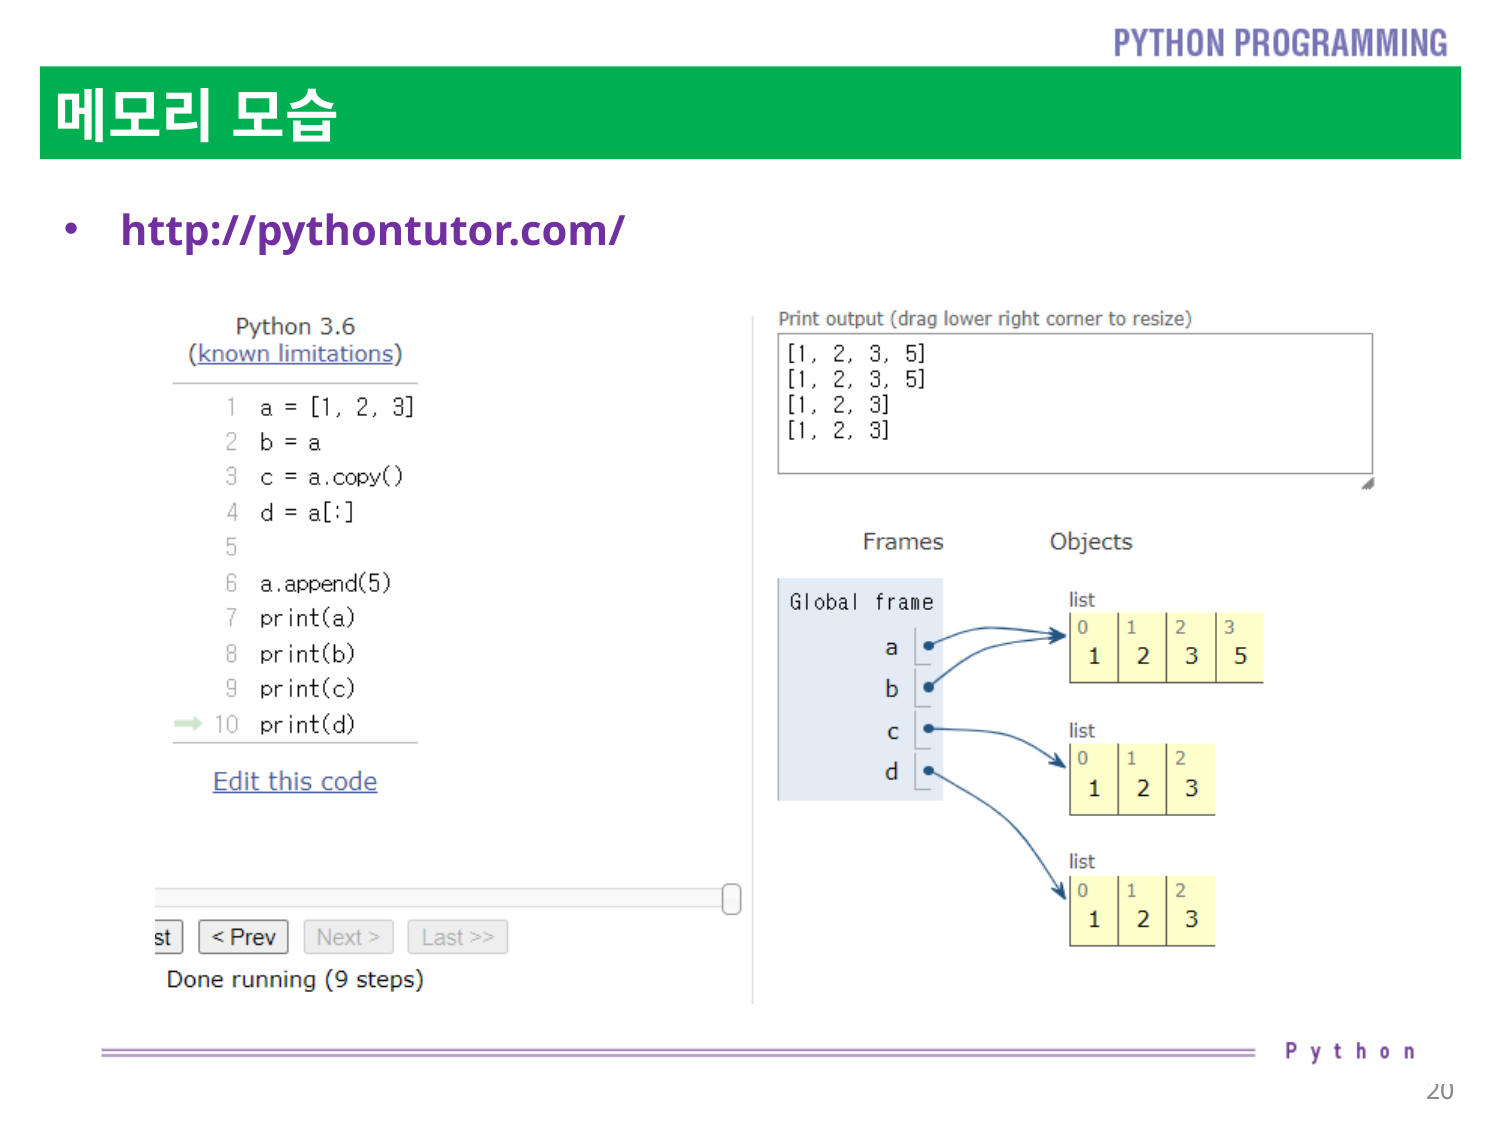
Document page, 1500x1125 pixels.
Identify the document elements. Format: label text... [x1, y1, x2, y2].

picture [155, 276, 1397, 1005]
slide_number 20 [1119, 1071, 1470, 1112]
picture [18, 1020, 1483, 1084]
list http://pythontutor.com/ [48, 195, 1461, 1041]
title 메모리 모습 [39, 76, 1444, 152]
picture [1106, 13, 1462, 66]
